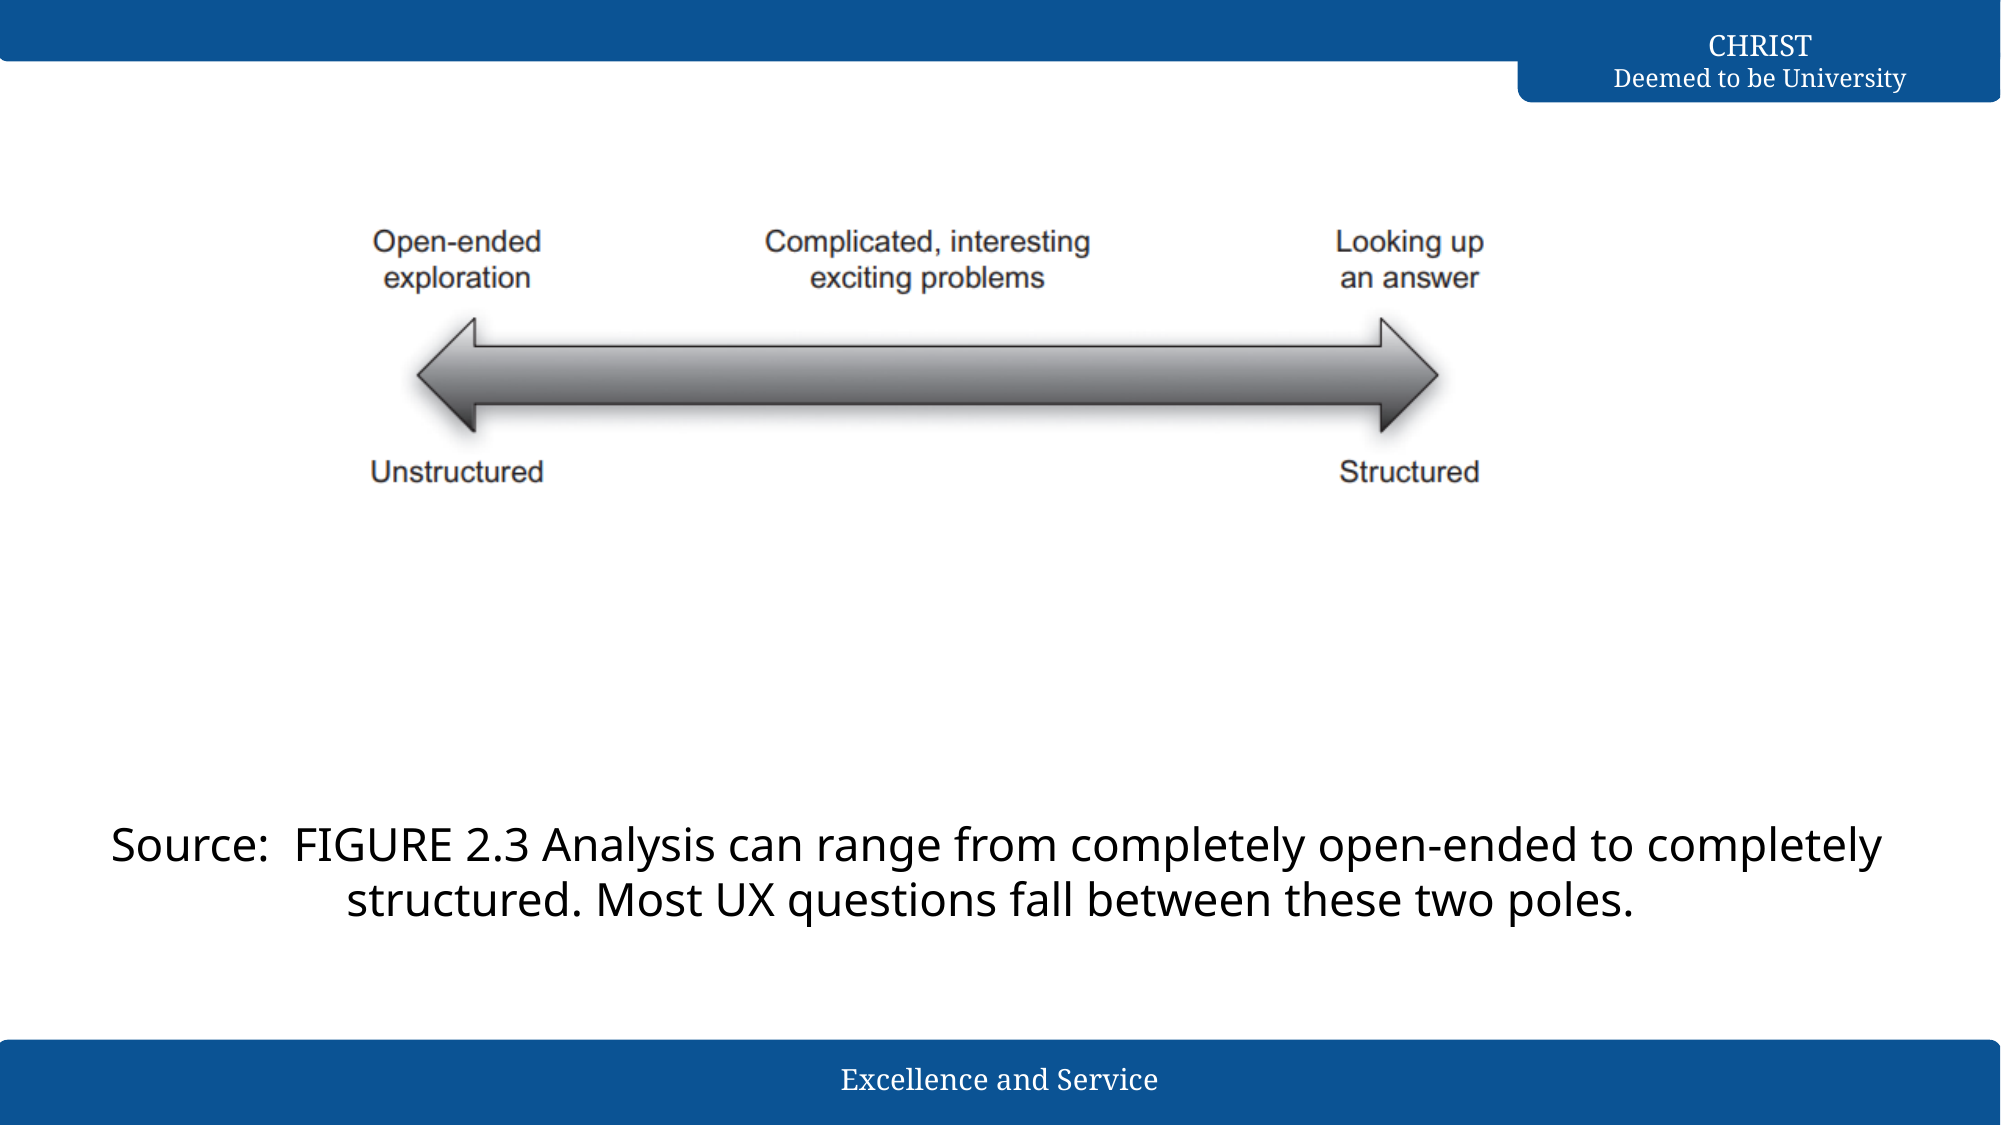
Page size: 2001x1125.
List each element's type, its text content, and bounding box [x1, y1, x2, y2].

picture [281, 183, 1512, 509]
list Source: FIGURE 2.3 Analysis can range from completely open-ended to completely structured. Most UX questions fall between these two poles. [34, 800, 1945, 974]
